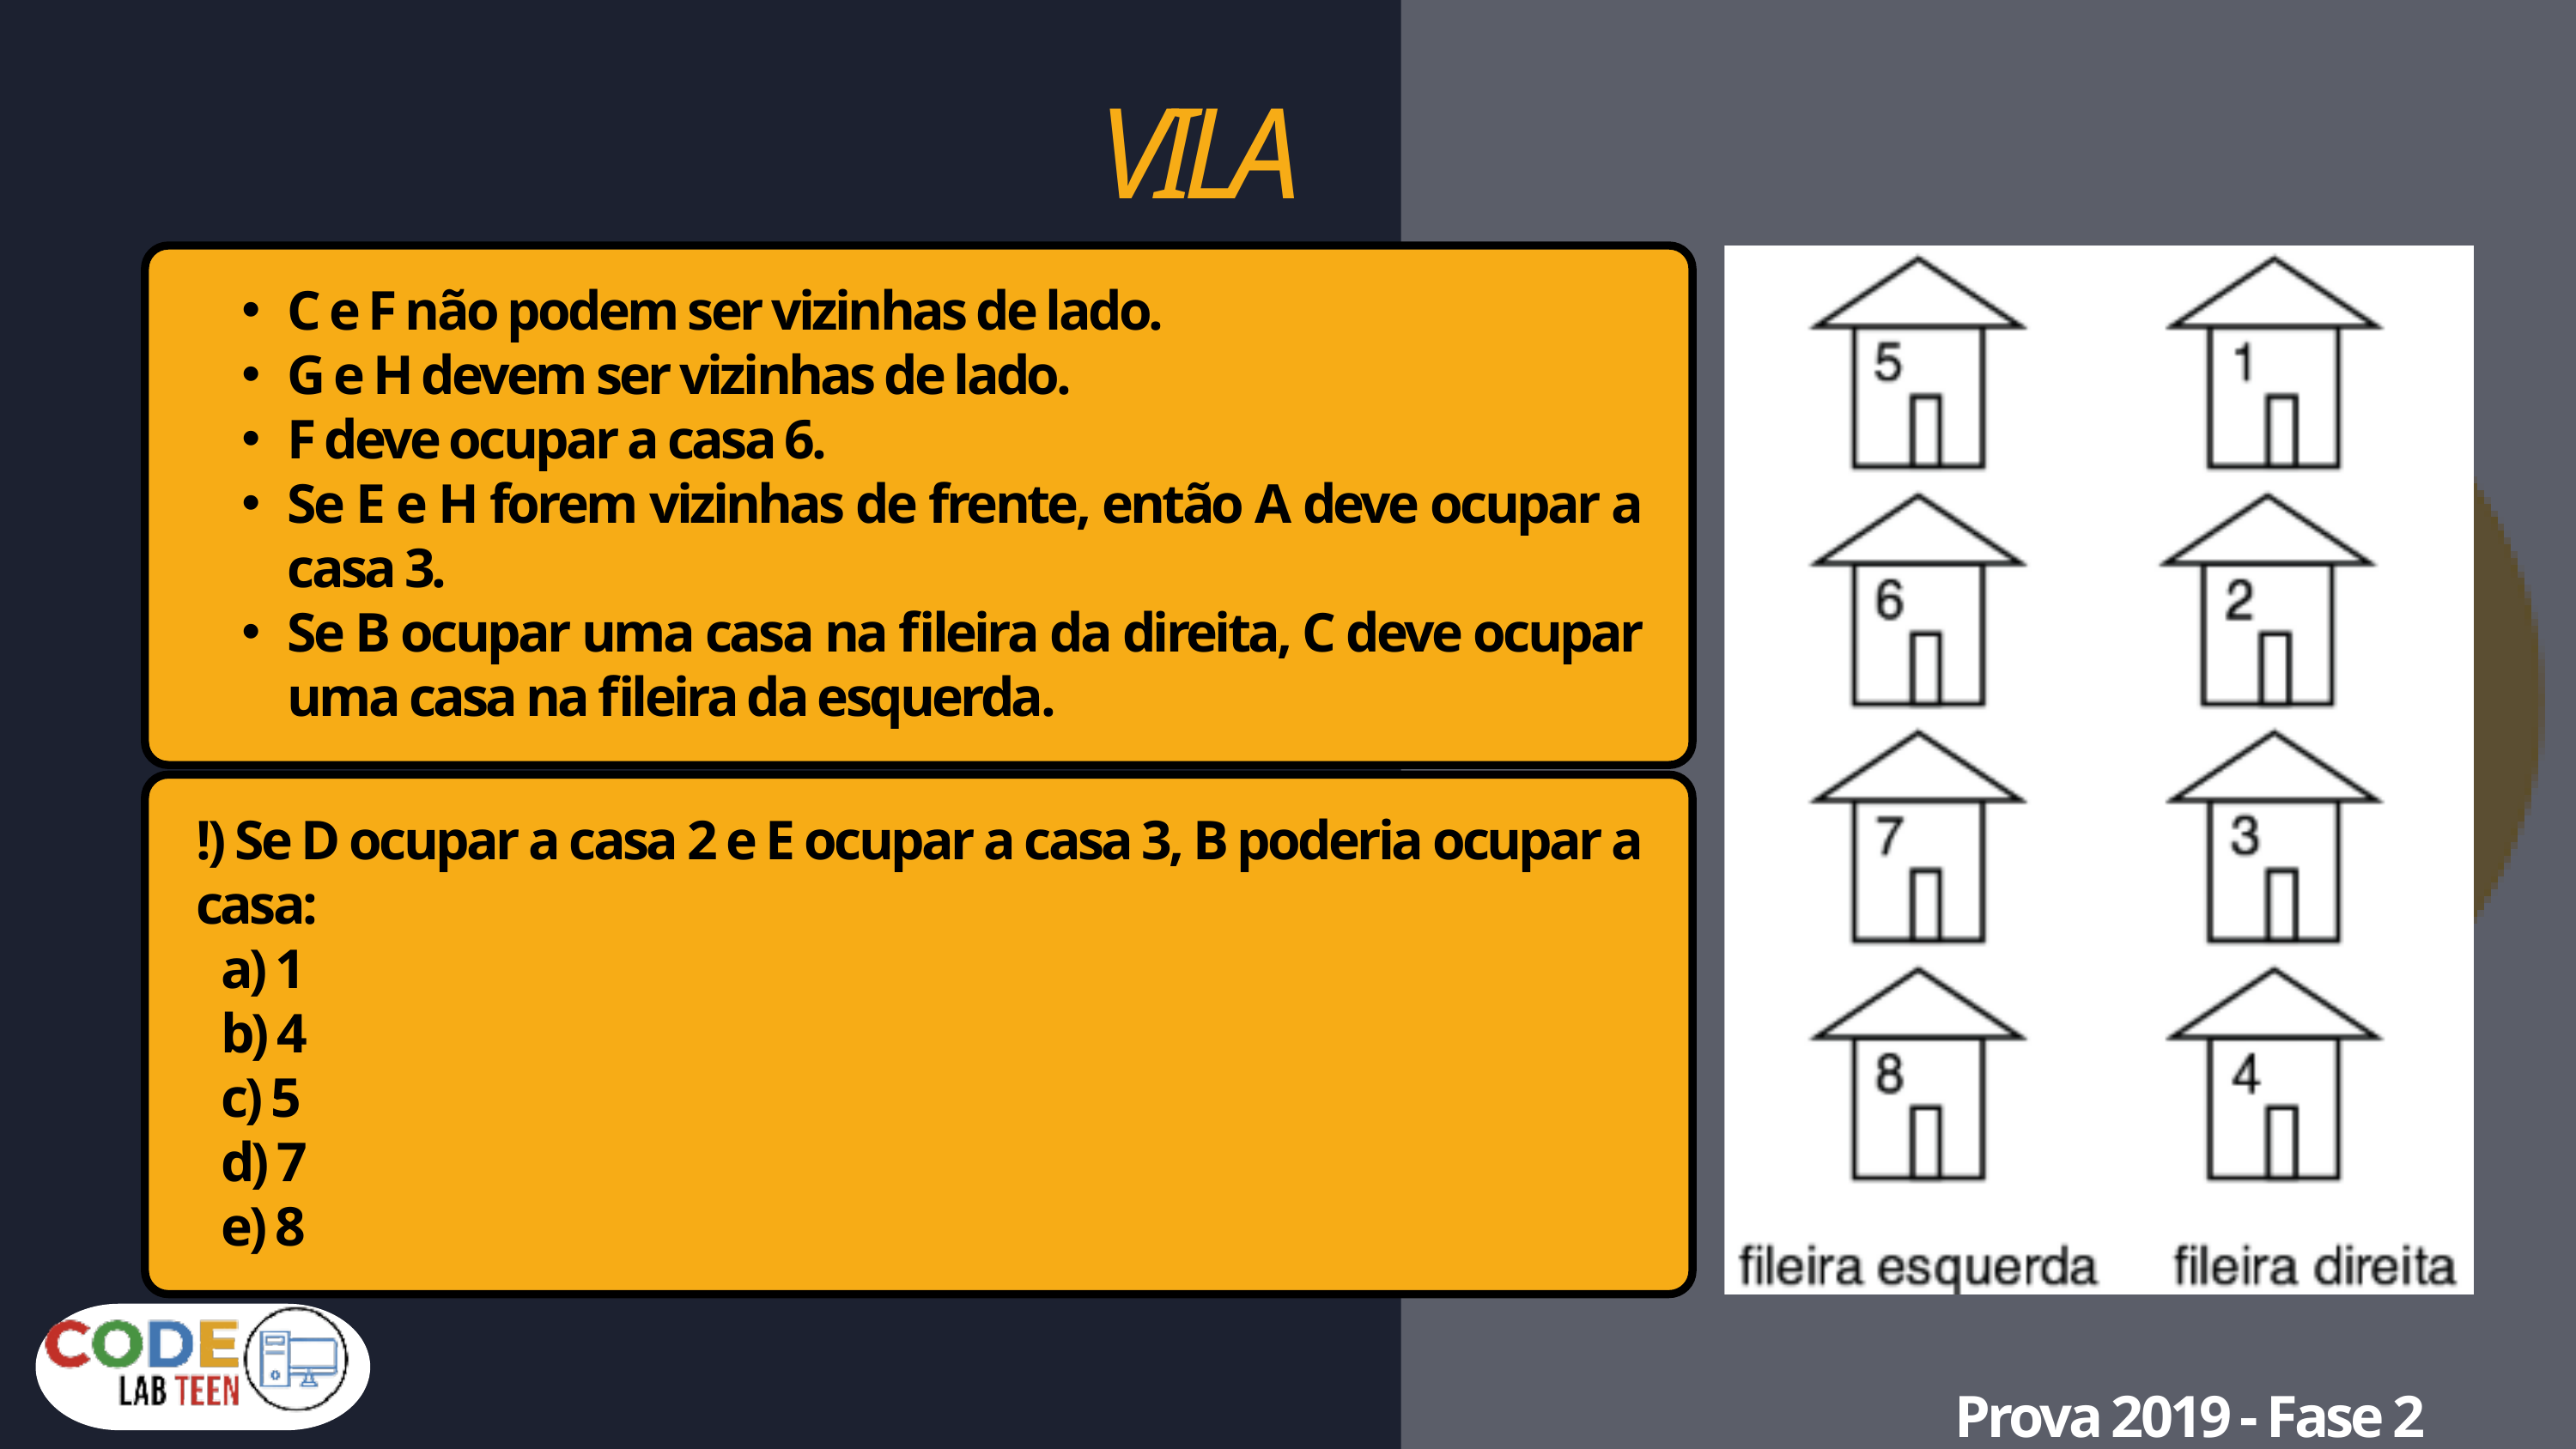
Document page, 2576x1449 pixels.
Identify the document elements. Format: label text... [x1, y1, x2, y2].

text_box VILA [1098, 51, 1396, 225]
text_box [144, 245, 1693, 766]
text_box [35, 1303, 371, 1431]
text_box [1400, 0, 2576, 1449]
text_box [8, 1284, 398, 1449]
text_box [144, 774, 1693, 1294]
